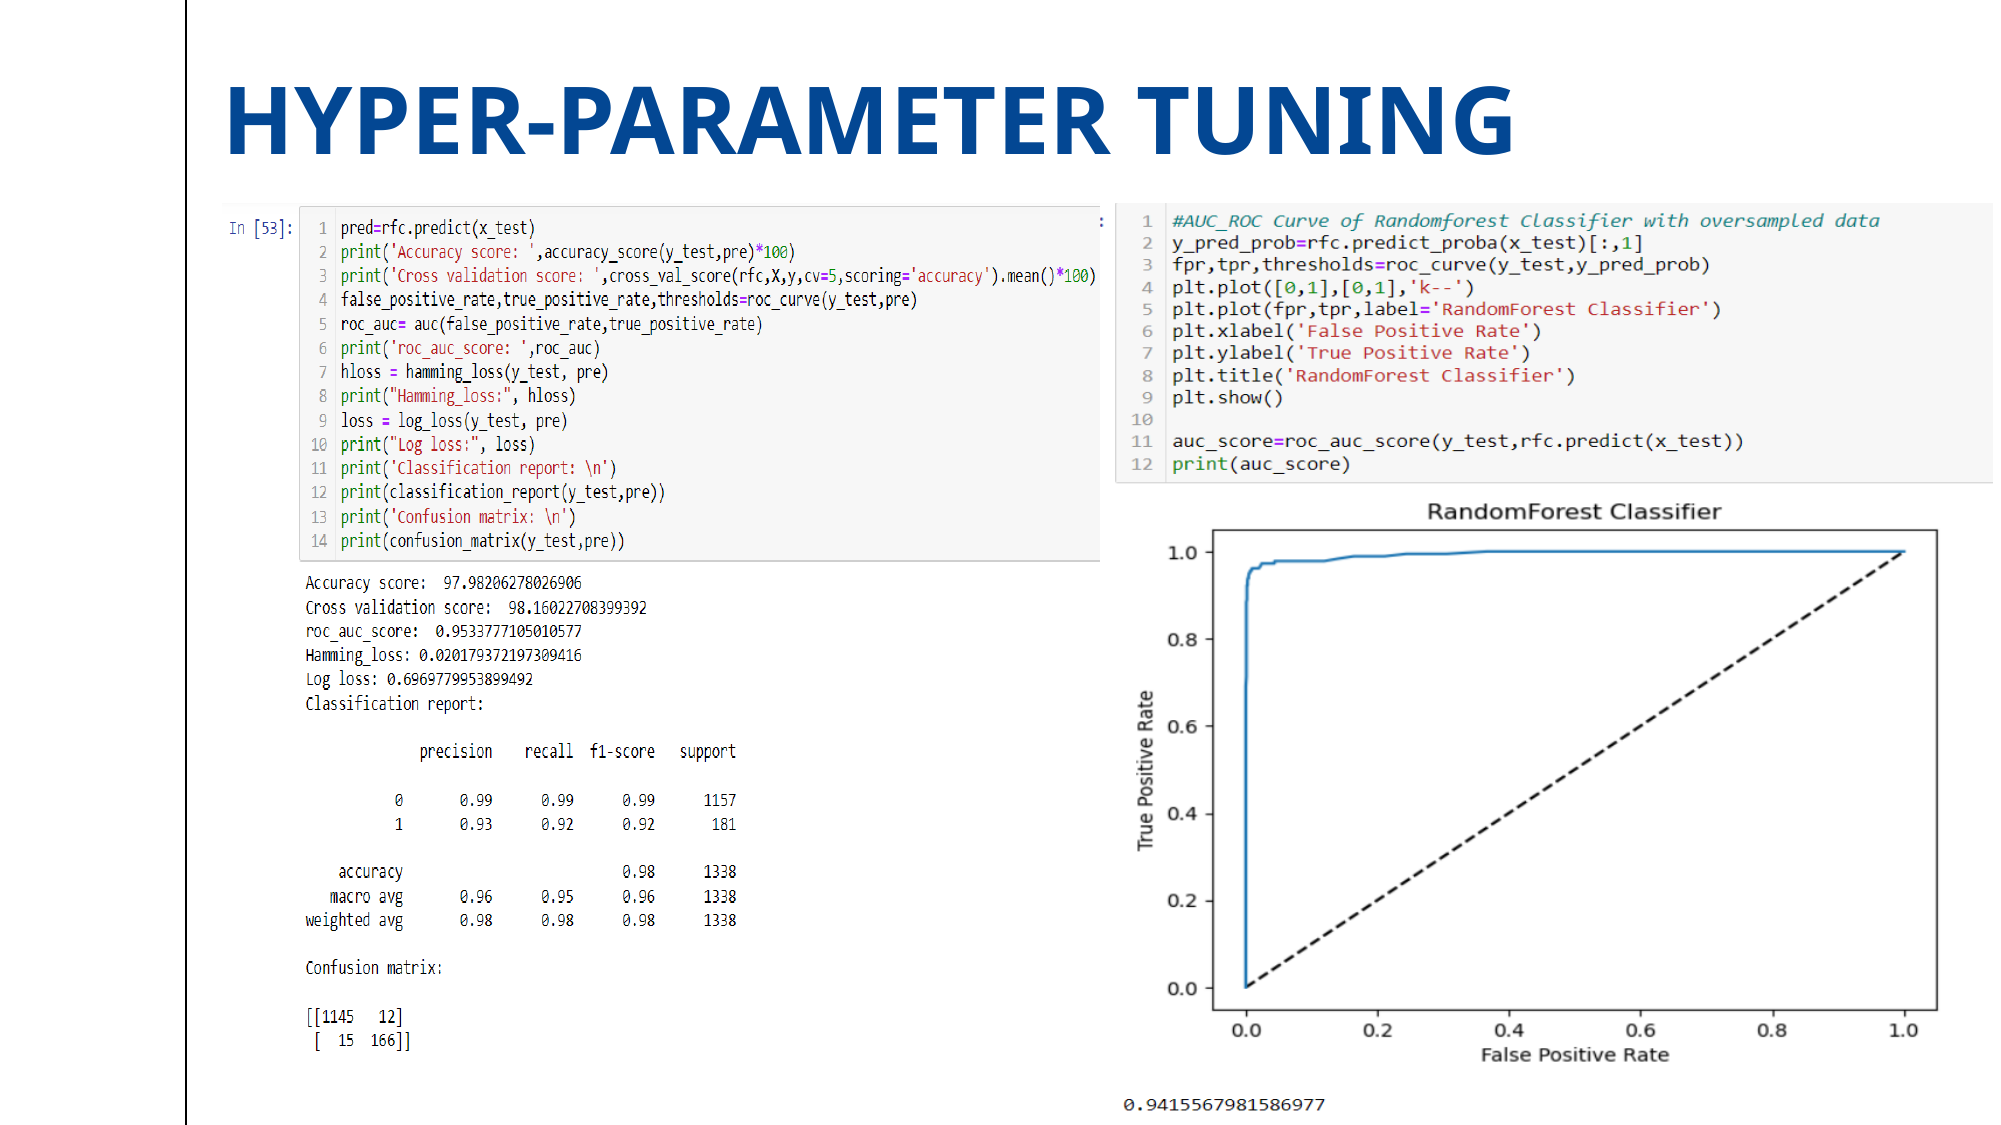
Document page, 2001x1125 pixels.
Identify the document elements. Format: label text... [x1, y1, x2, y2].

picture [222, 203, 1993, 1125]
title Hyper-parameter Tuning [222, 18, 1882, 183]
